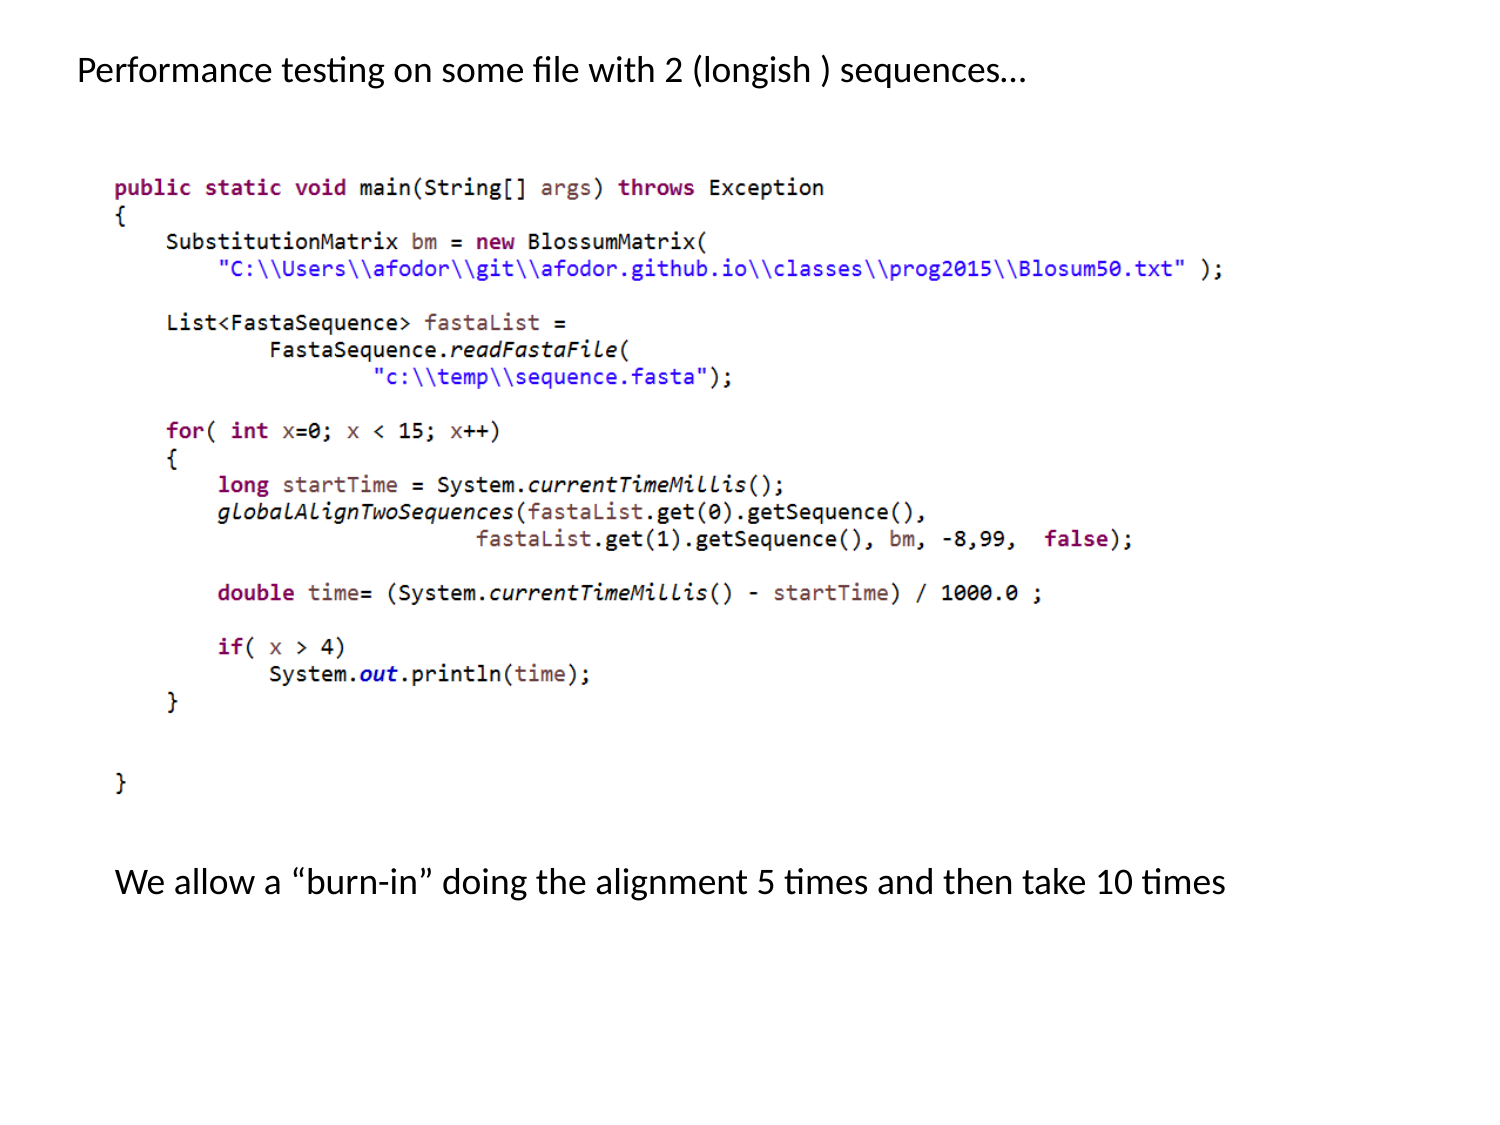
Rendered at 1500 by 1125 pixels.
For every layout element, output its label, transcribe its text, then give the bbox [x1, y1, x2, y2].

text_box Performance testing on some file with 2 (longish ) sequences… [62, 37, 1425, 98]
picture [99, 174, 1414, 801]
text_box We allow a “burn-in” doing the alignment 5 times and then take 10 times [99, 849, 1500, 910]
